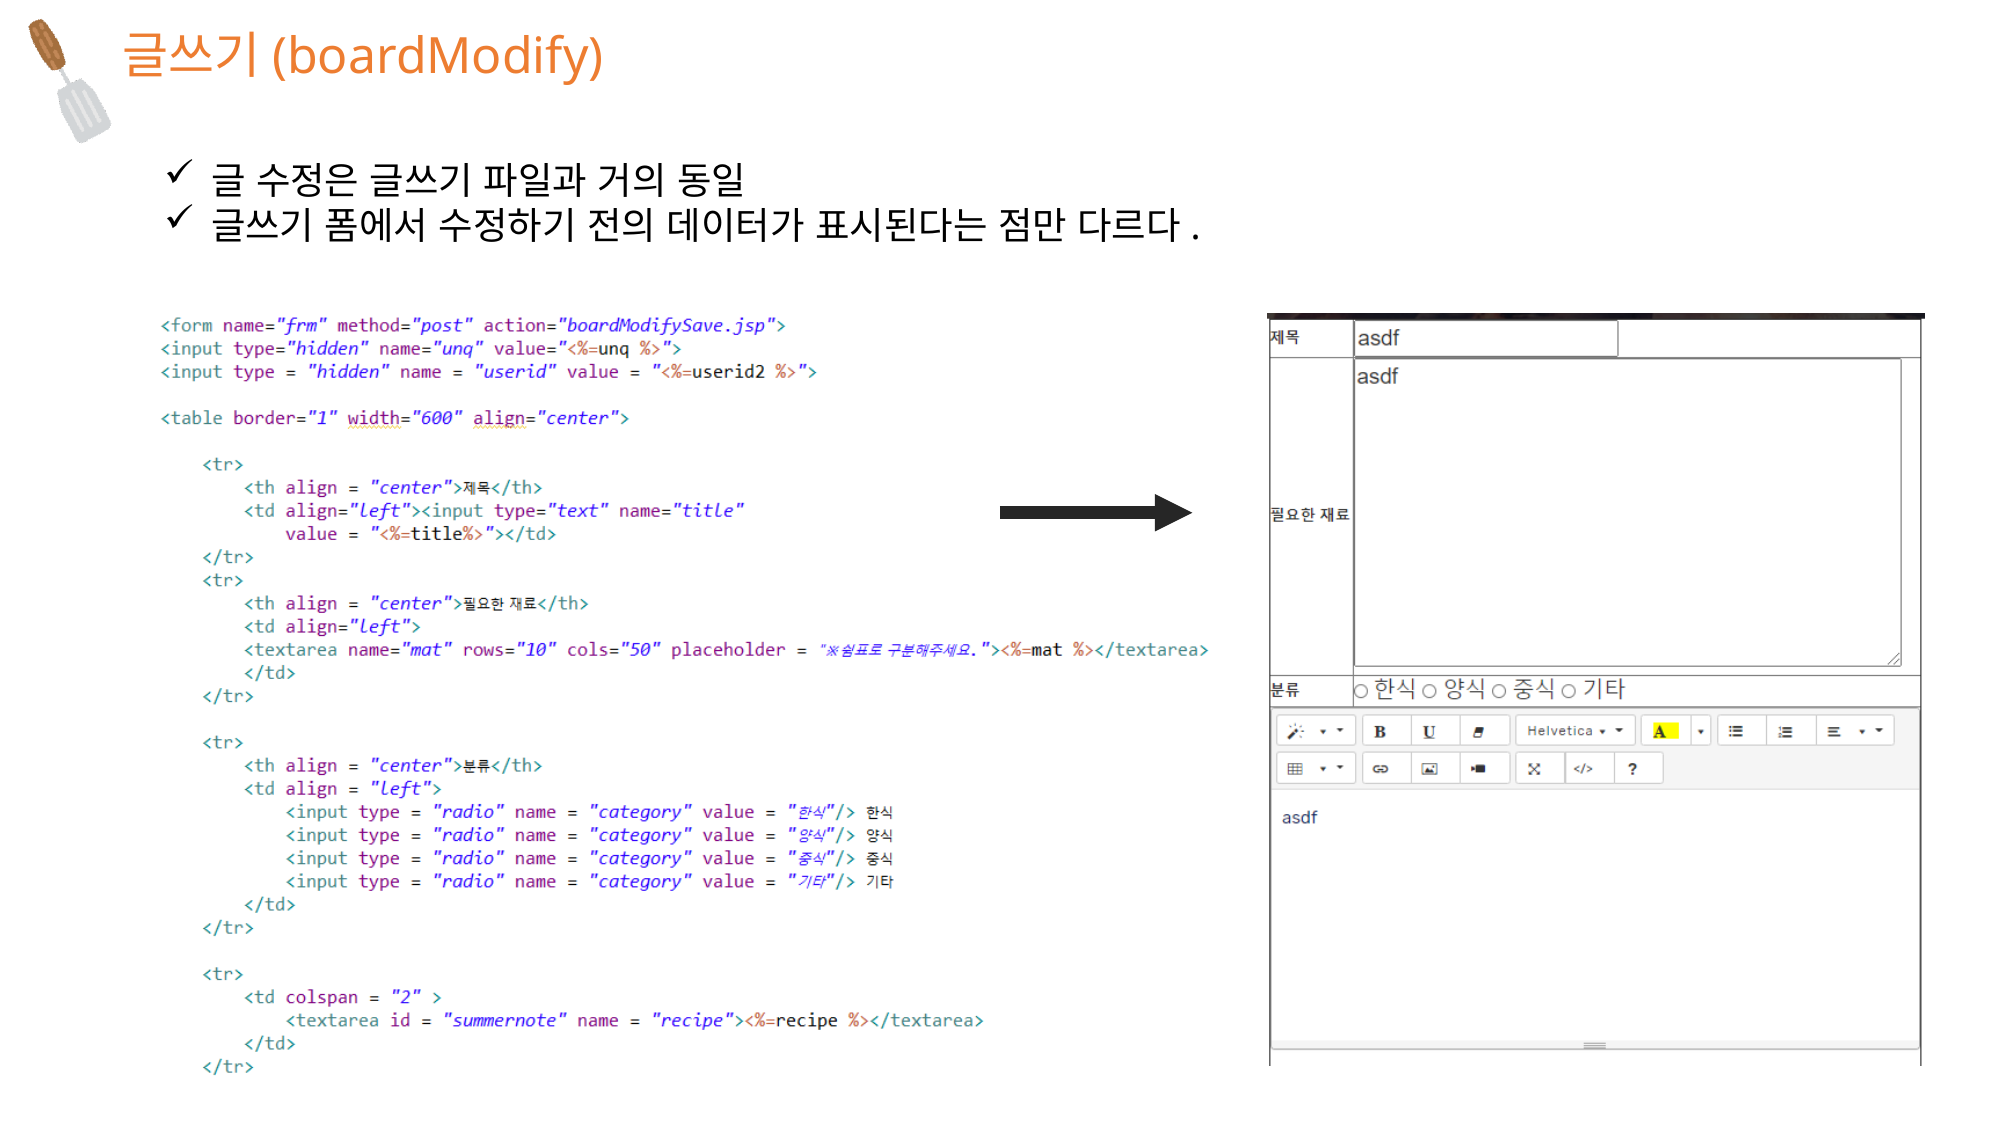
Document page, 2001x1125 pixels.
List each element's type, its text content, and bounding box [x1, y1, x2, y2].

text_box 글쓰기(boardModify) [107, 16, 619, 91]
picture [1, 16, 134, 150]
picture [1267, 313, 1925, 1066]
text_box 글 수정은 글쓰기 파일과 거의 동일 글쓰기 폼에서 수정하기 전의 데이터가 표시된다는 점만 다르다. [149, 149, 1216, 255]
picture [158, 313, 1239, 1111]
